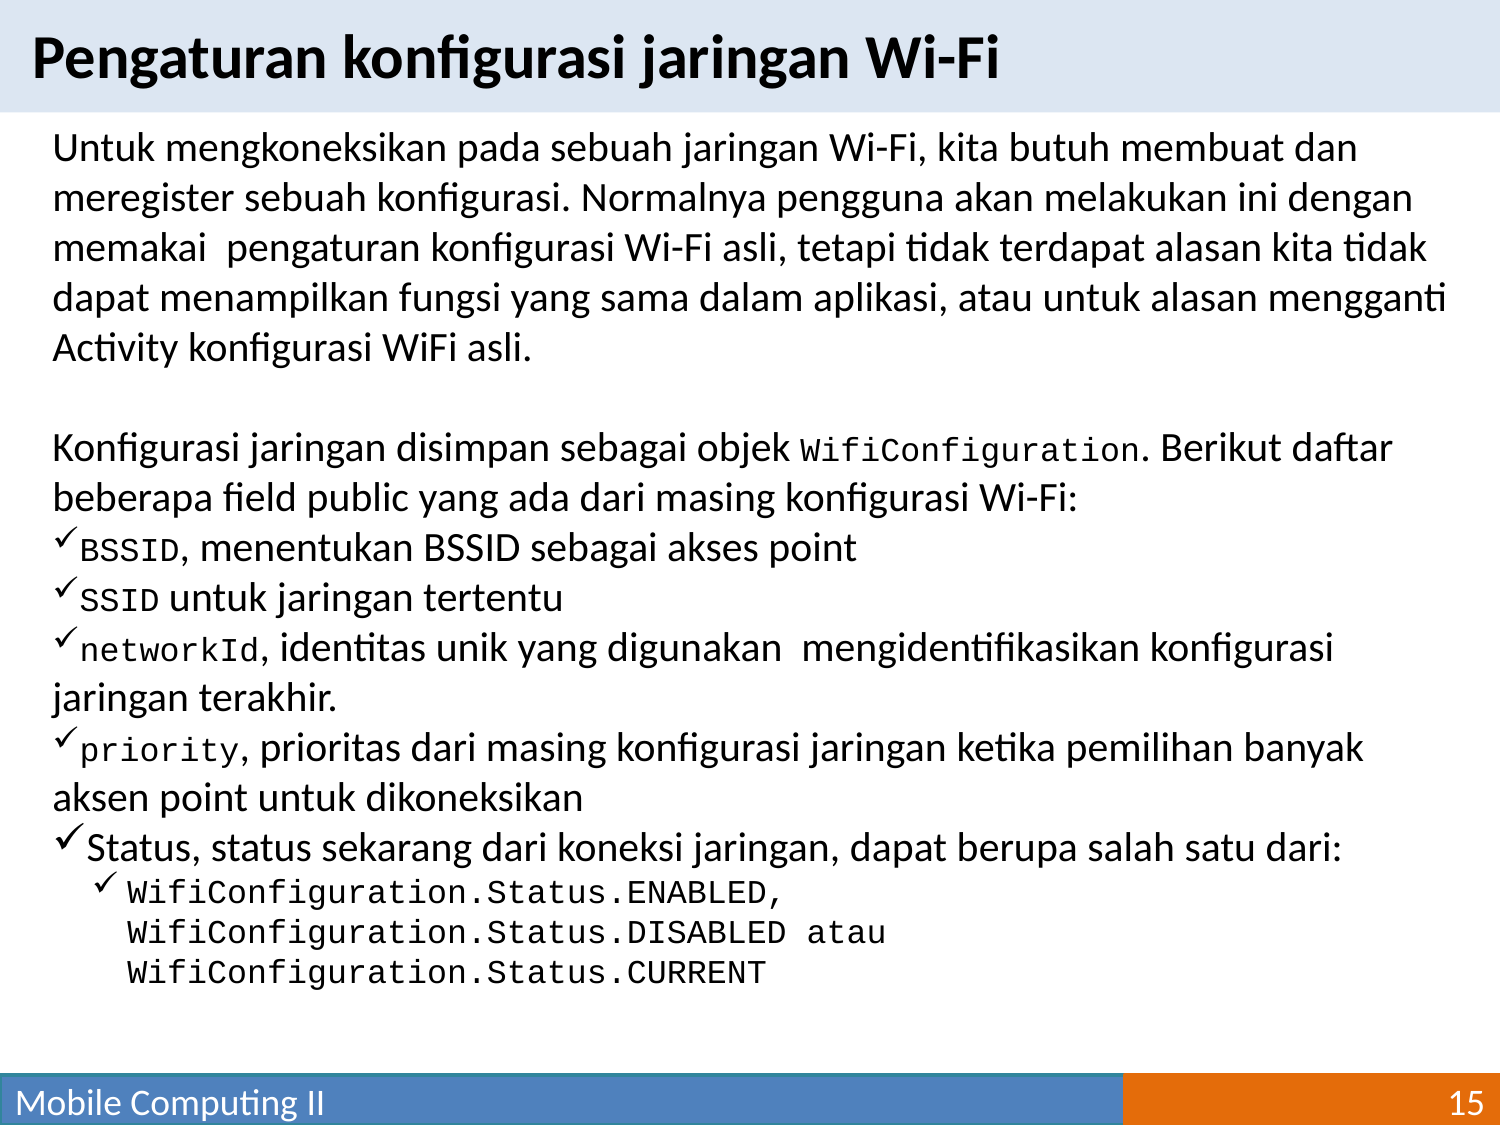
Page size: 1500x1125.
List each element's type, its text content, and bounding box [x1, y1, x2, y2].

text_box Pengaturan konfigurasi jaringan Wi-Fi [17, 9, 1017, 99]
text_box Mobile Computing II [0, 1073, 1123, 1125]
text_box Untuk mengkoneksikan pada sebuah jaringan Wi-Fi, kita butuh membuat dan meregister sebuah konfigurasi. Normalnya pengguna akan melakukan ini dengan memakai pengaturan konfigurasi Wi-Fi asli, tetapi tidak terdapat alasan kita tidak dapat menampilkan fungsi yang sama dalam aplikasi, atau untuk alasan mengganti Activity konfigurasi WiFi asli. Konfigurasi jaringan disimpan sebagai objek WifiConfiguration. Berikut daftar beberapa field public yang ada dari masing konfigurasi Wi-Fi: BSSID, menentukan BSSID sebagai akses point SSID untuk jaringan tertentu networkId, identitas unik yang digunakan mengidentifikasikan konfigurasi jaringan terakhir. priority, prioritas dari masing konfigurasi jaringan ketika pemilihan banyak aksen point untuk dikoneksikan Status, status sekarang dari koneksi jaringan, dapat berupa salah satu dari: WifiConfiguration.Status.ENABLED, WifiConfiguration.Status.DISABLED atau WifiConfiguration.Status.CURRENT [37, 112, 1475, 998]
text_box 15 [1123, 1073, 1500, 1125]
text_box [0, 0, 1500, 115]
